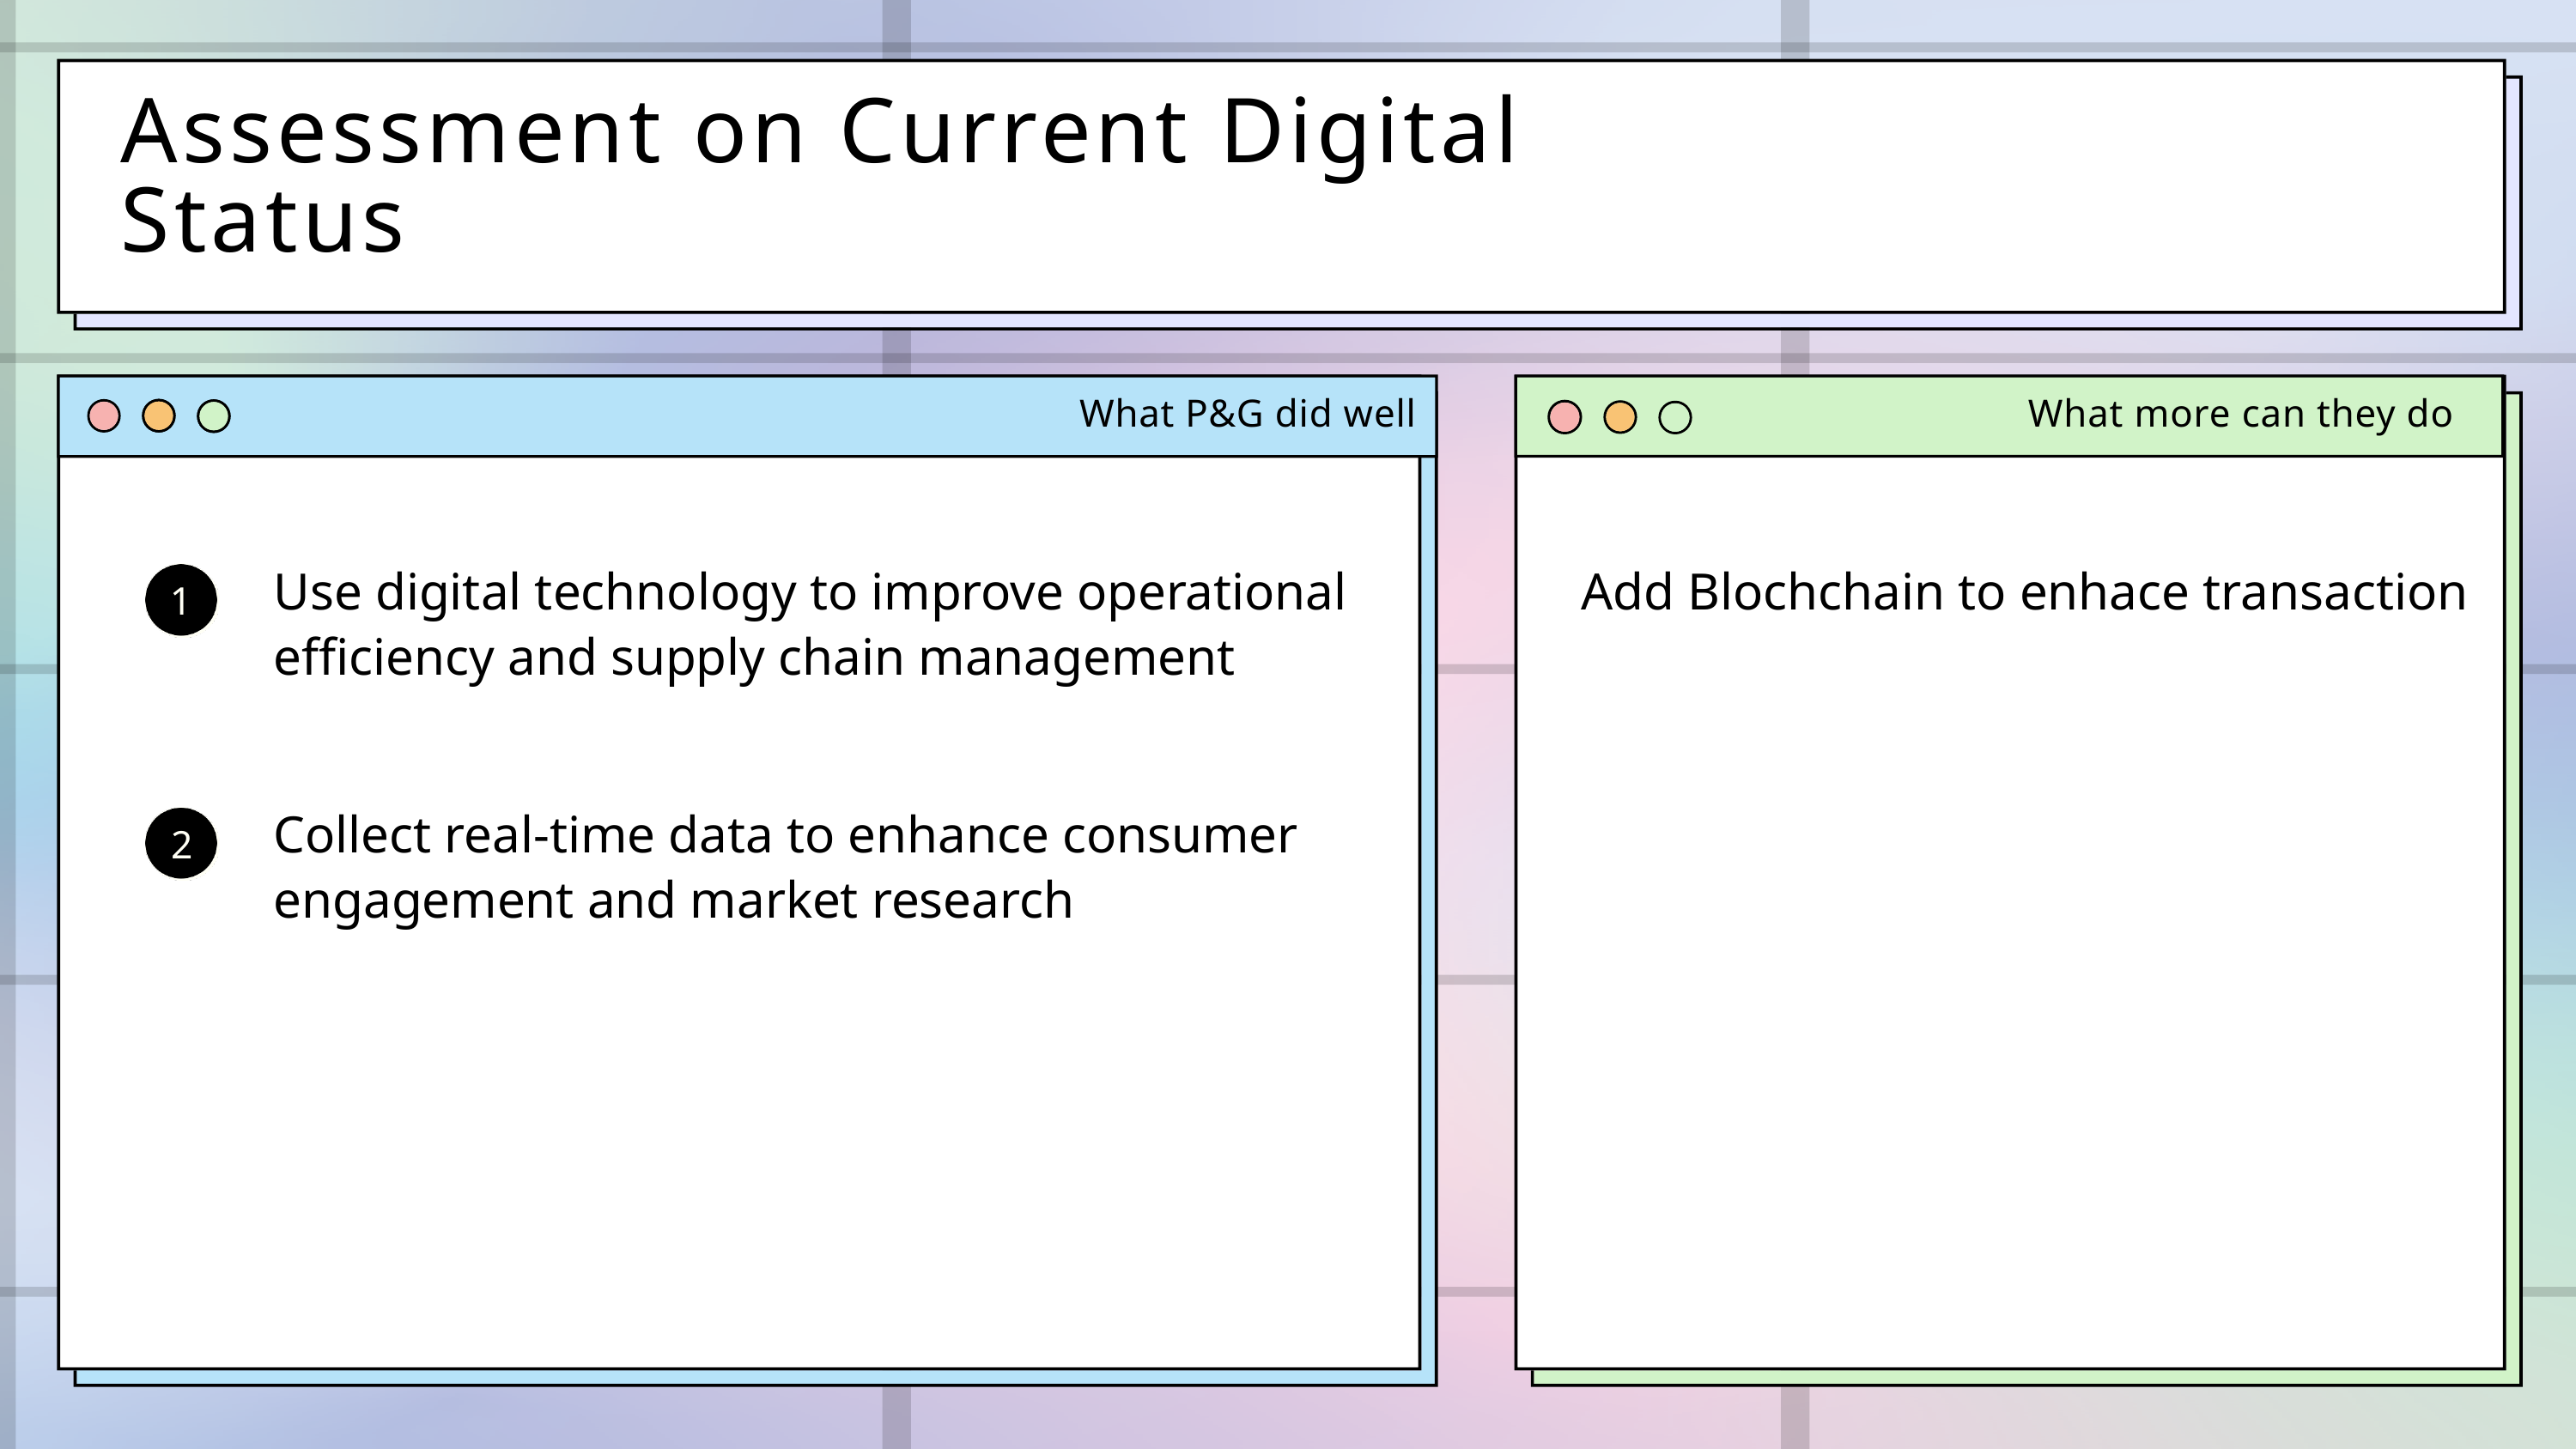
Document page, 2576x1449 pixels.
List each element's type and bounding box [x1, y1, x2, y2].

text_box [57, 468, 1438, 1387]
text_box [1514, 374, 2523, 1387]
text_box [57, 374, 1438, 458]
text_box [1514, 374, 2505, 458]
text_box [1547, 399, 1692, 435]
text_box [144, 807, 220, 882]
text_box [0, 0, 2576, 1449]
text_box [144, 563, 220, 638]
text_box [88, 398, 231, 433]
text_box [57, 58, 2524, 331]
